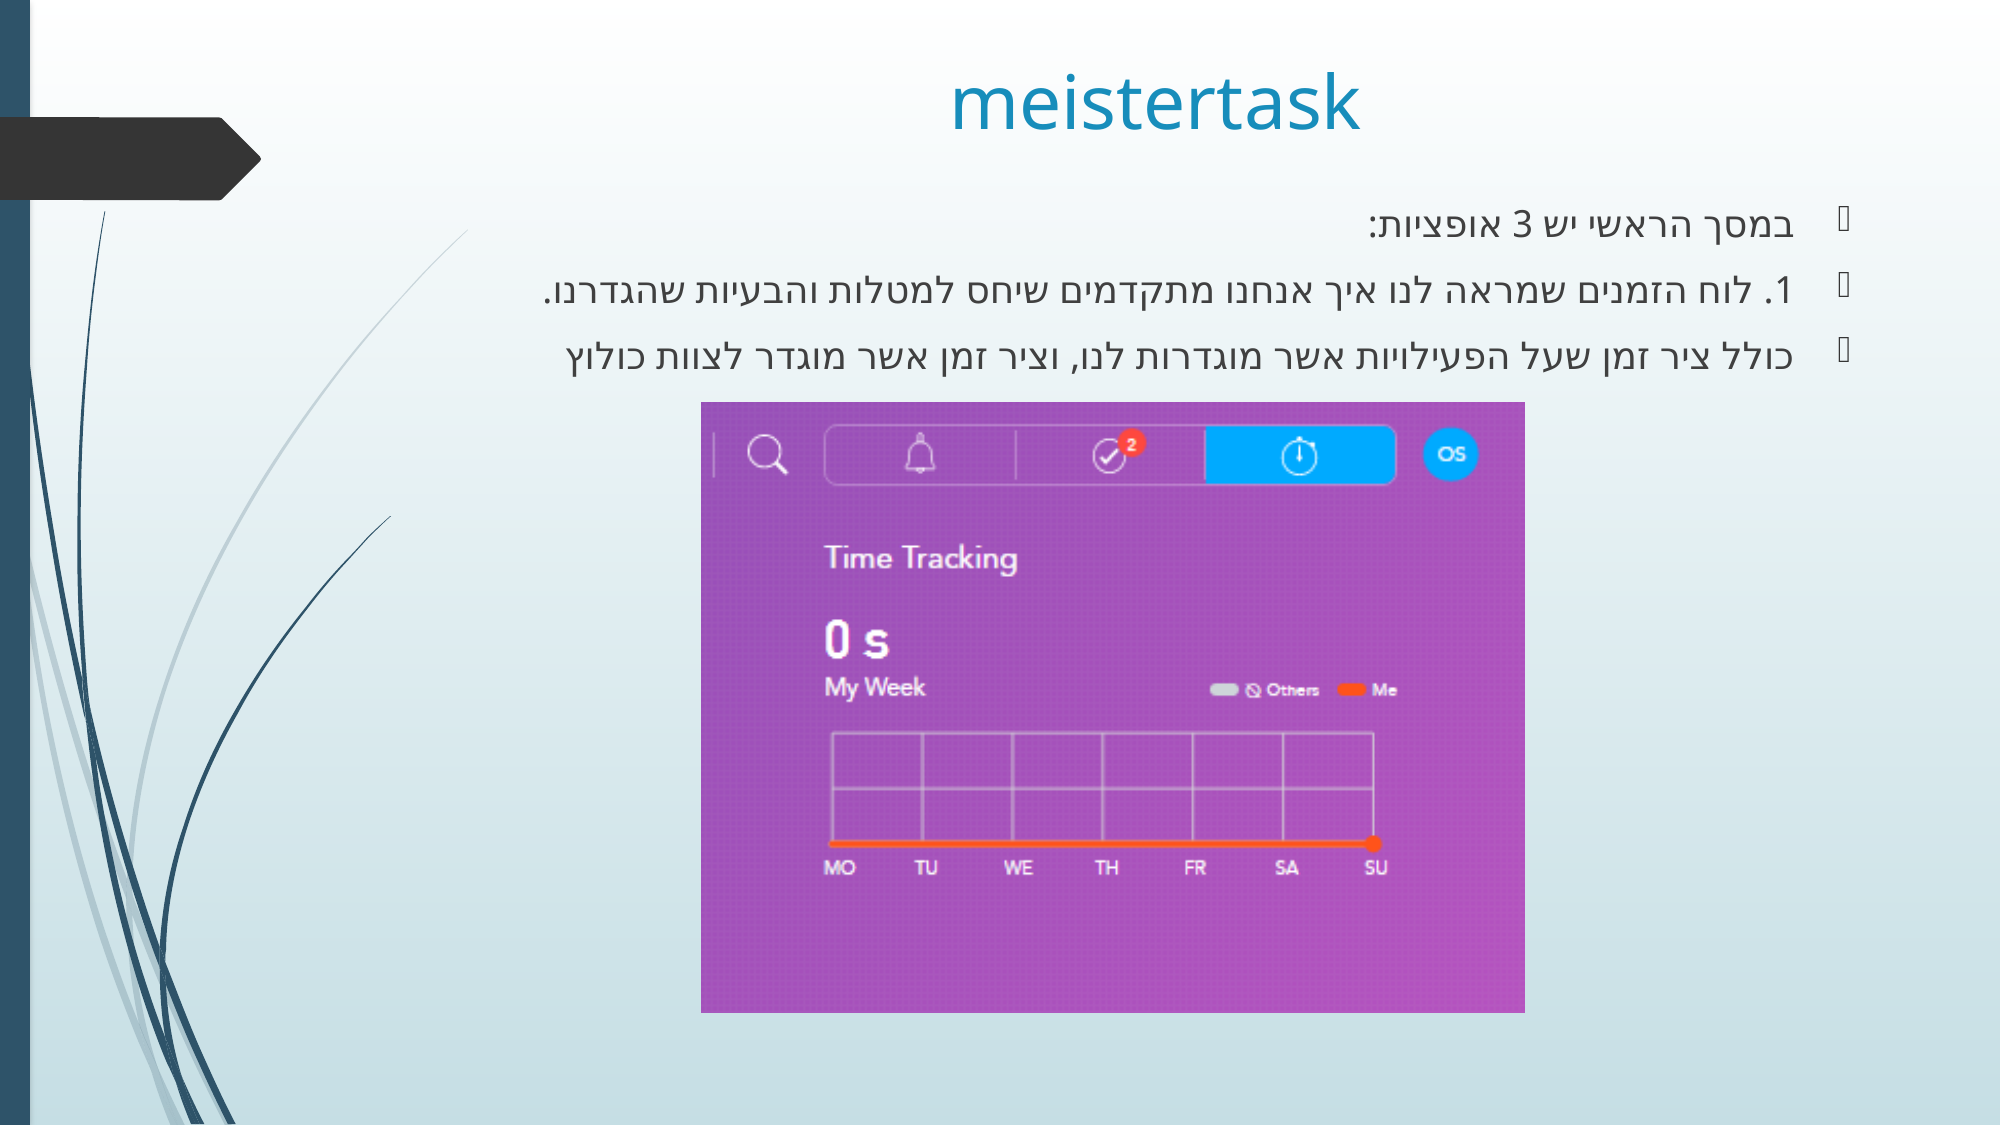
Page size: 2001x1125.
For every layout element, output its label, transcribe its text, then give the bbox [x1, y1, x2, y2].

title meistertask [424, 47, 1887, 258]
list במסך הראשי יש 3 אופציות: 1. לוח הזמנים שמראה לנו איך אנחנו מתקדמים שיחס למטלות והבעיות שהגדרנו. כולל ציר זמן שעל הפעילויות אשר מוגדרות לנו, וציר זמן אשר מוגדר לצוות כולוץ [403, 192, 1867, 813]
picture [700, 402, 1525, 1013]
